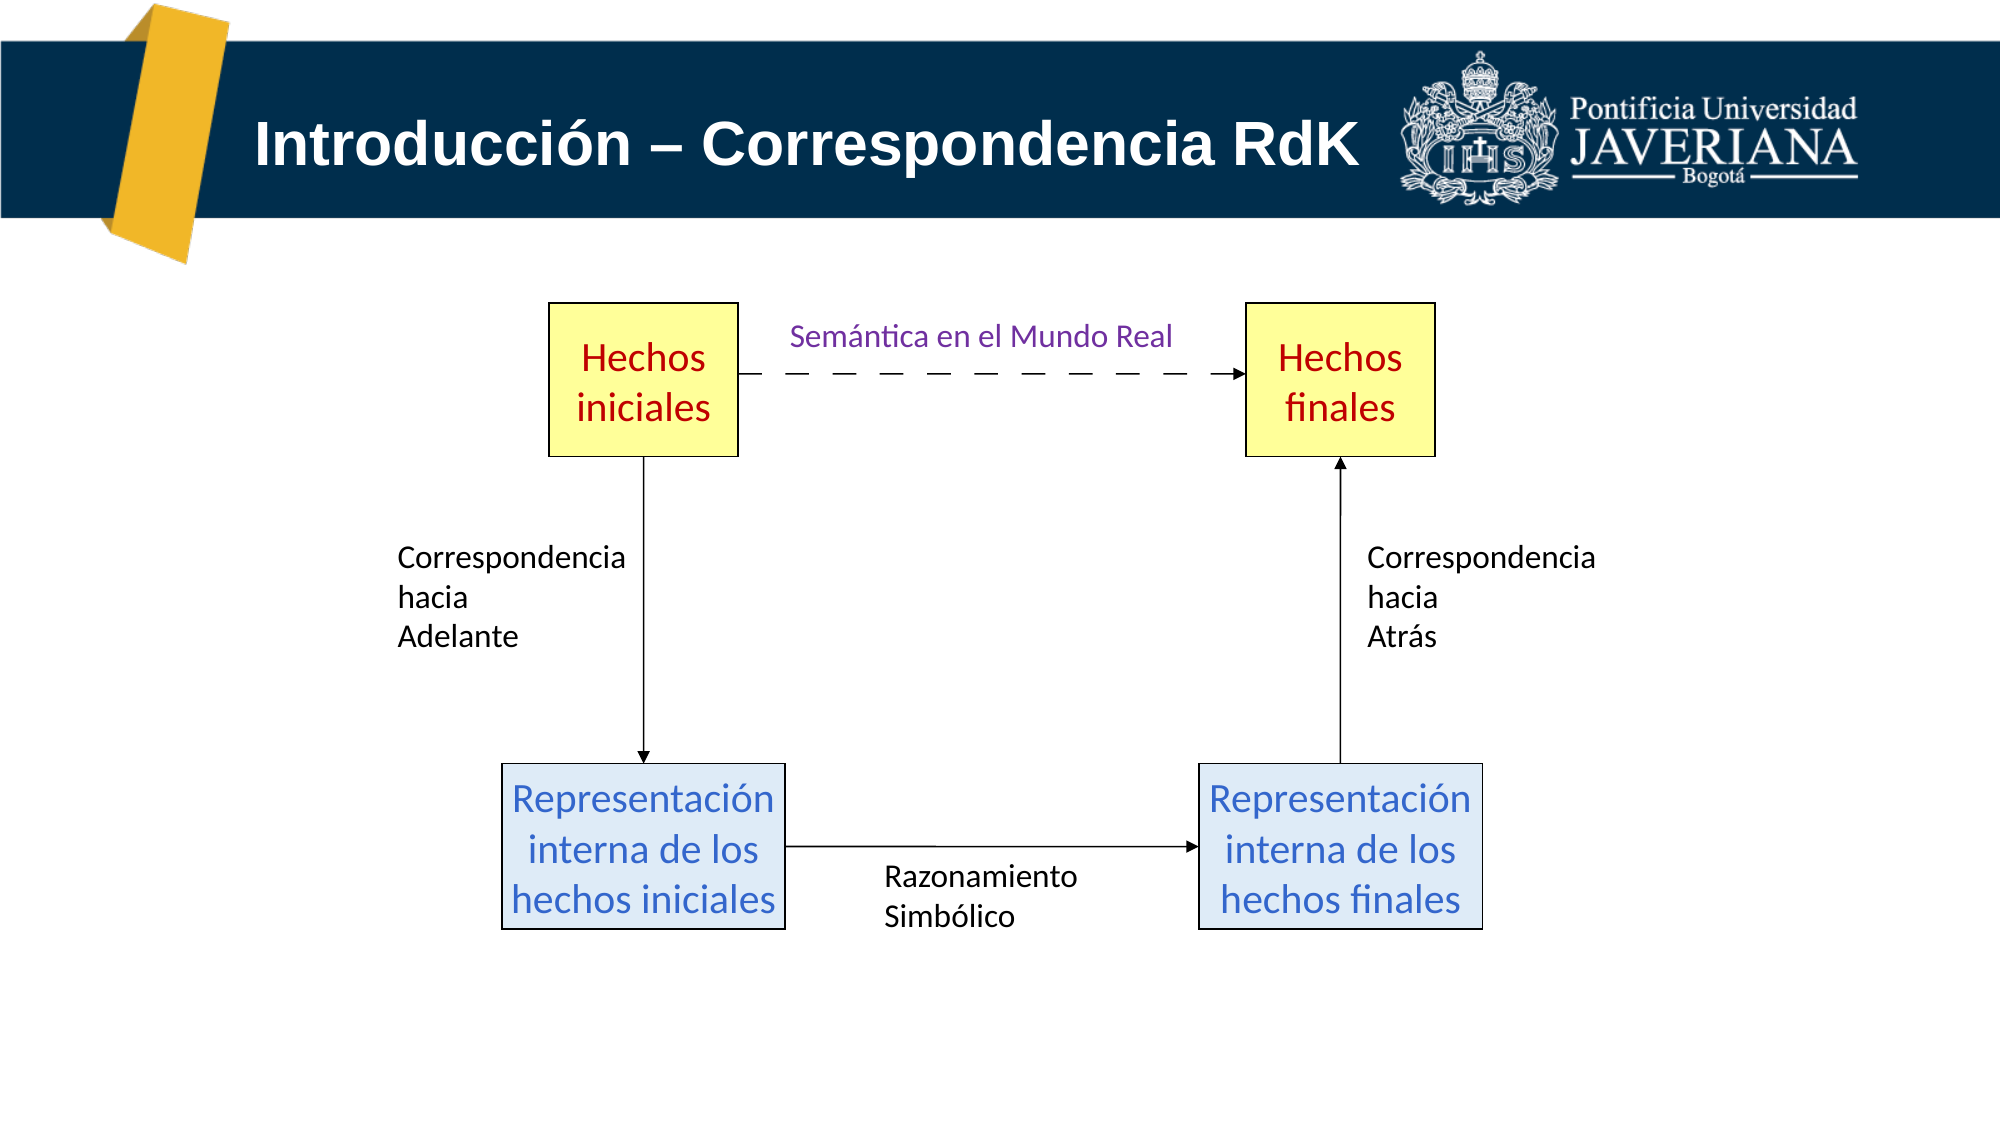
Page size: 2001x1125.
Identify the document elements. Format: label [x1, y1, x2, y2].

list [0, 0, 2000, 1125]
